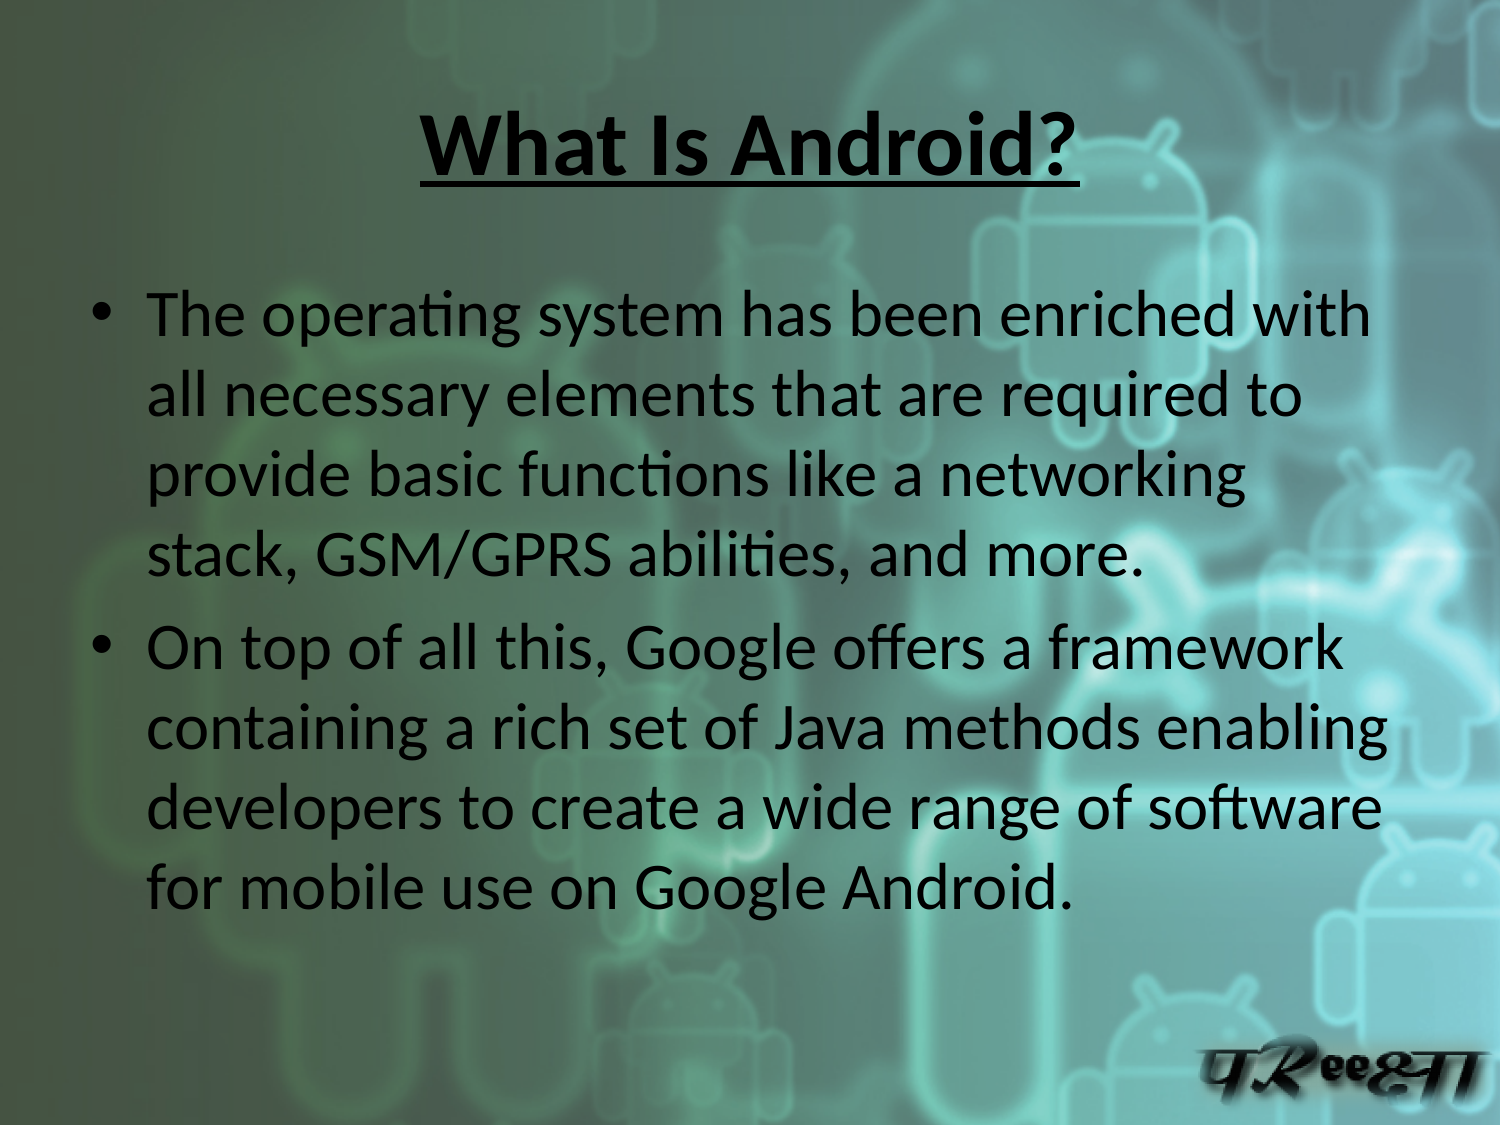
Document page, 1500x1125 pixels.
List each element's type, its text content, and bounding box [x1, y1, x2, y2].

list The operating system has been enriched with all necessary elements that are required to provide basic functions like a networking stack, GSM/GPRS abilities, and more. On top of all this, Google offers a framework containing a rich set of Java methods enabling developers to create a wide range of software for mobile use on Google Android. [75, 262, 1425, 1005]
title Conclusion [0, 0, 1500, 1125]
picture [1187, 1026, 1500, 1115]
title What Is Android? [75, 45, 1425, 233]
